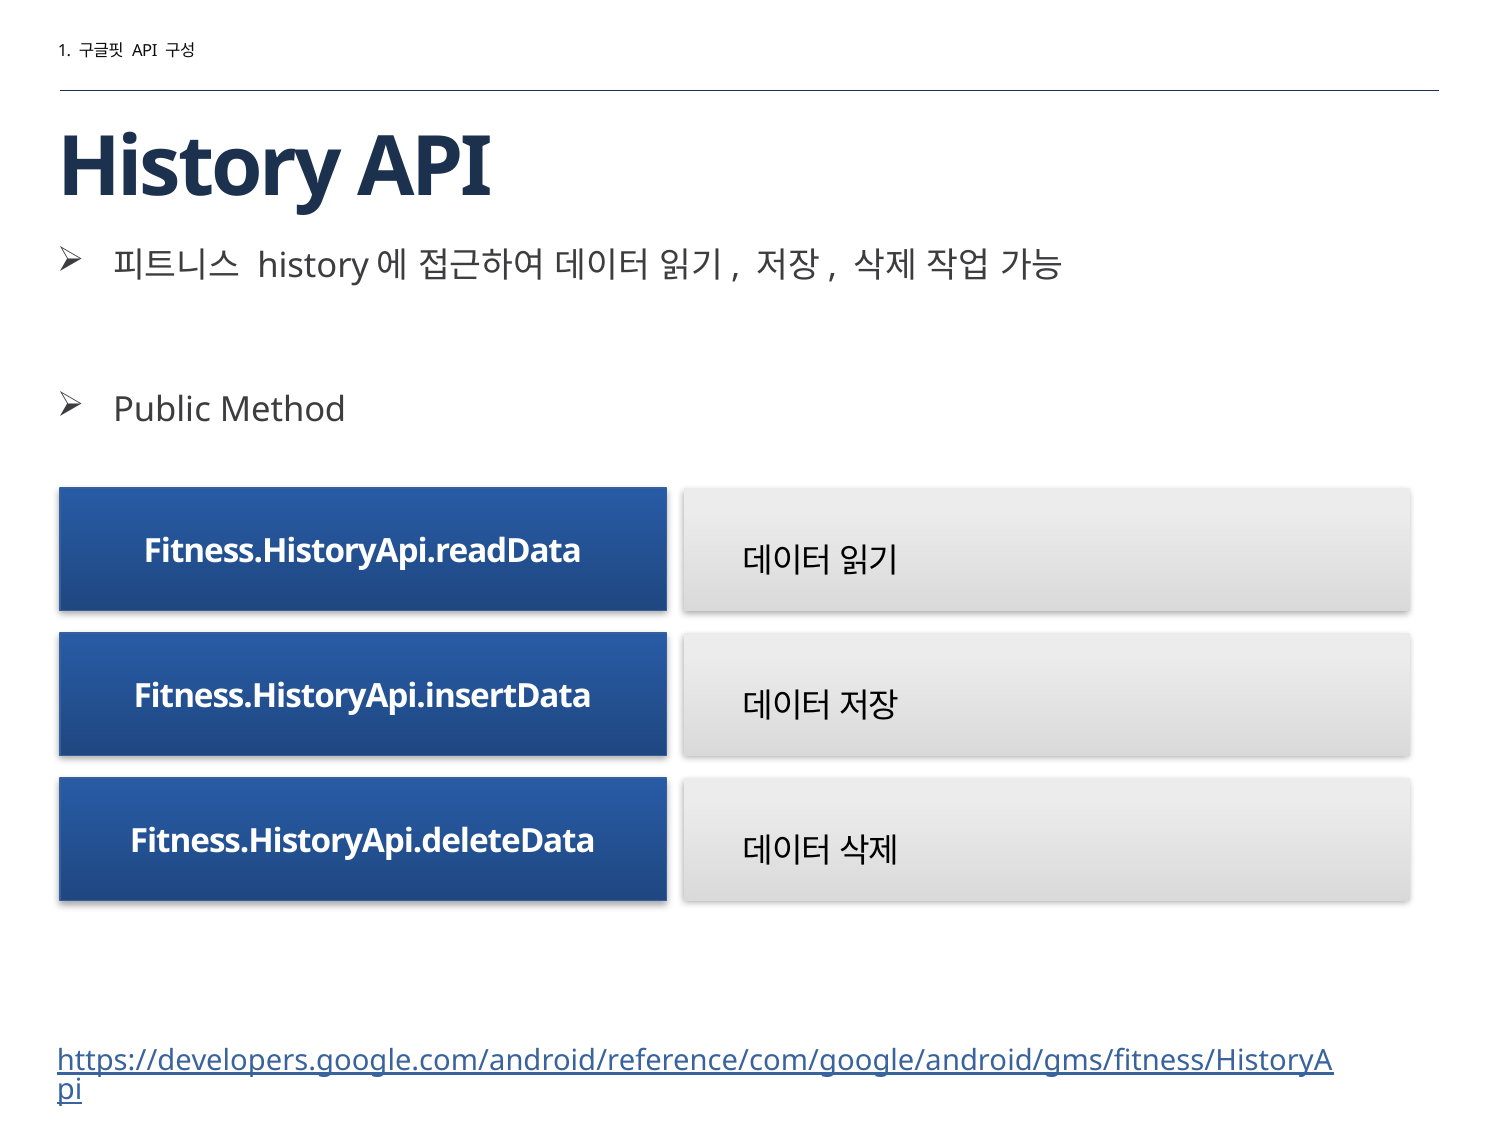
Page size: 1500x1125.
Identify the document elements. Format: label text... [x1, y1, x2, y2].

text_box https://developers.google.com/android/reference/com/google/android/gms/fitness/HistoryApi [42, 1033, 1364, 1125]
text_box Fitness.HistoryApi.readData [59, 487, 667, 611]
title History API [42, 114, 1190, 211]
text_box 데이터 읽기 [683, 487, 1411, 611]
text_box Fitness.HistoryApi.deleteData [59, 777, 667, 901]
text_box 데이터 저장 [683, 632, 1411, 756]
text_box 데이터 삭제 [683, 777, 1411, 901]
text_box Fitness.HistoryApi.insertData [59, 632, 667, 756]
text_box 피트니스 history에 접근하여 데이터 읽기, 저장, 삭제 작업 가능 Public Method [42, 235, 1432, 438]
text_box 1. 구글핏 API 구성 [43, 31, 303, 67]
